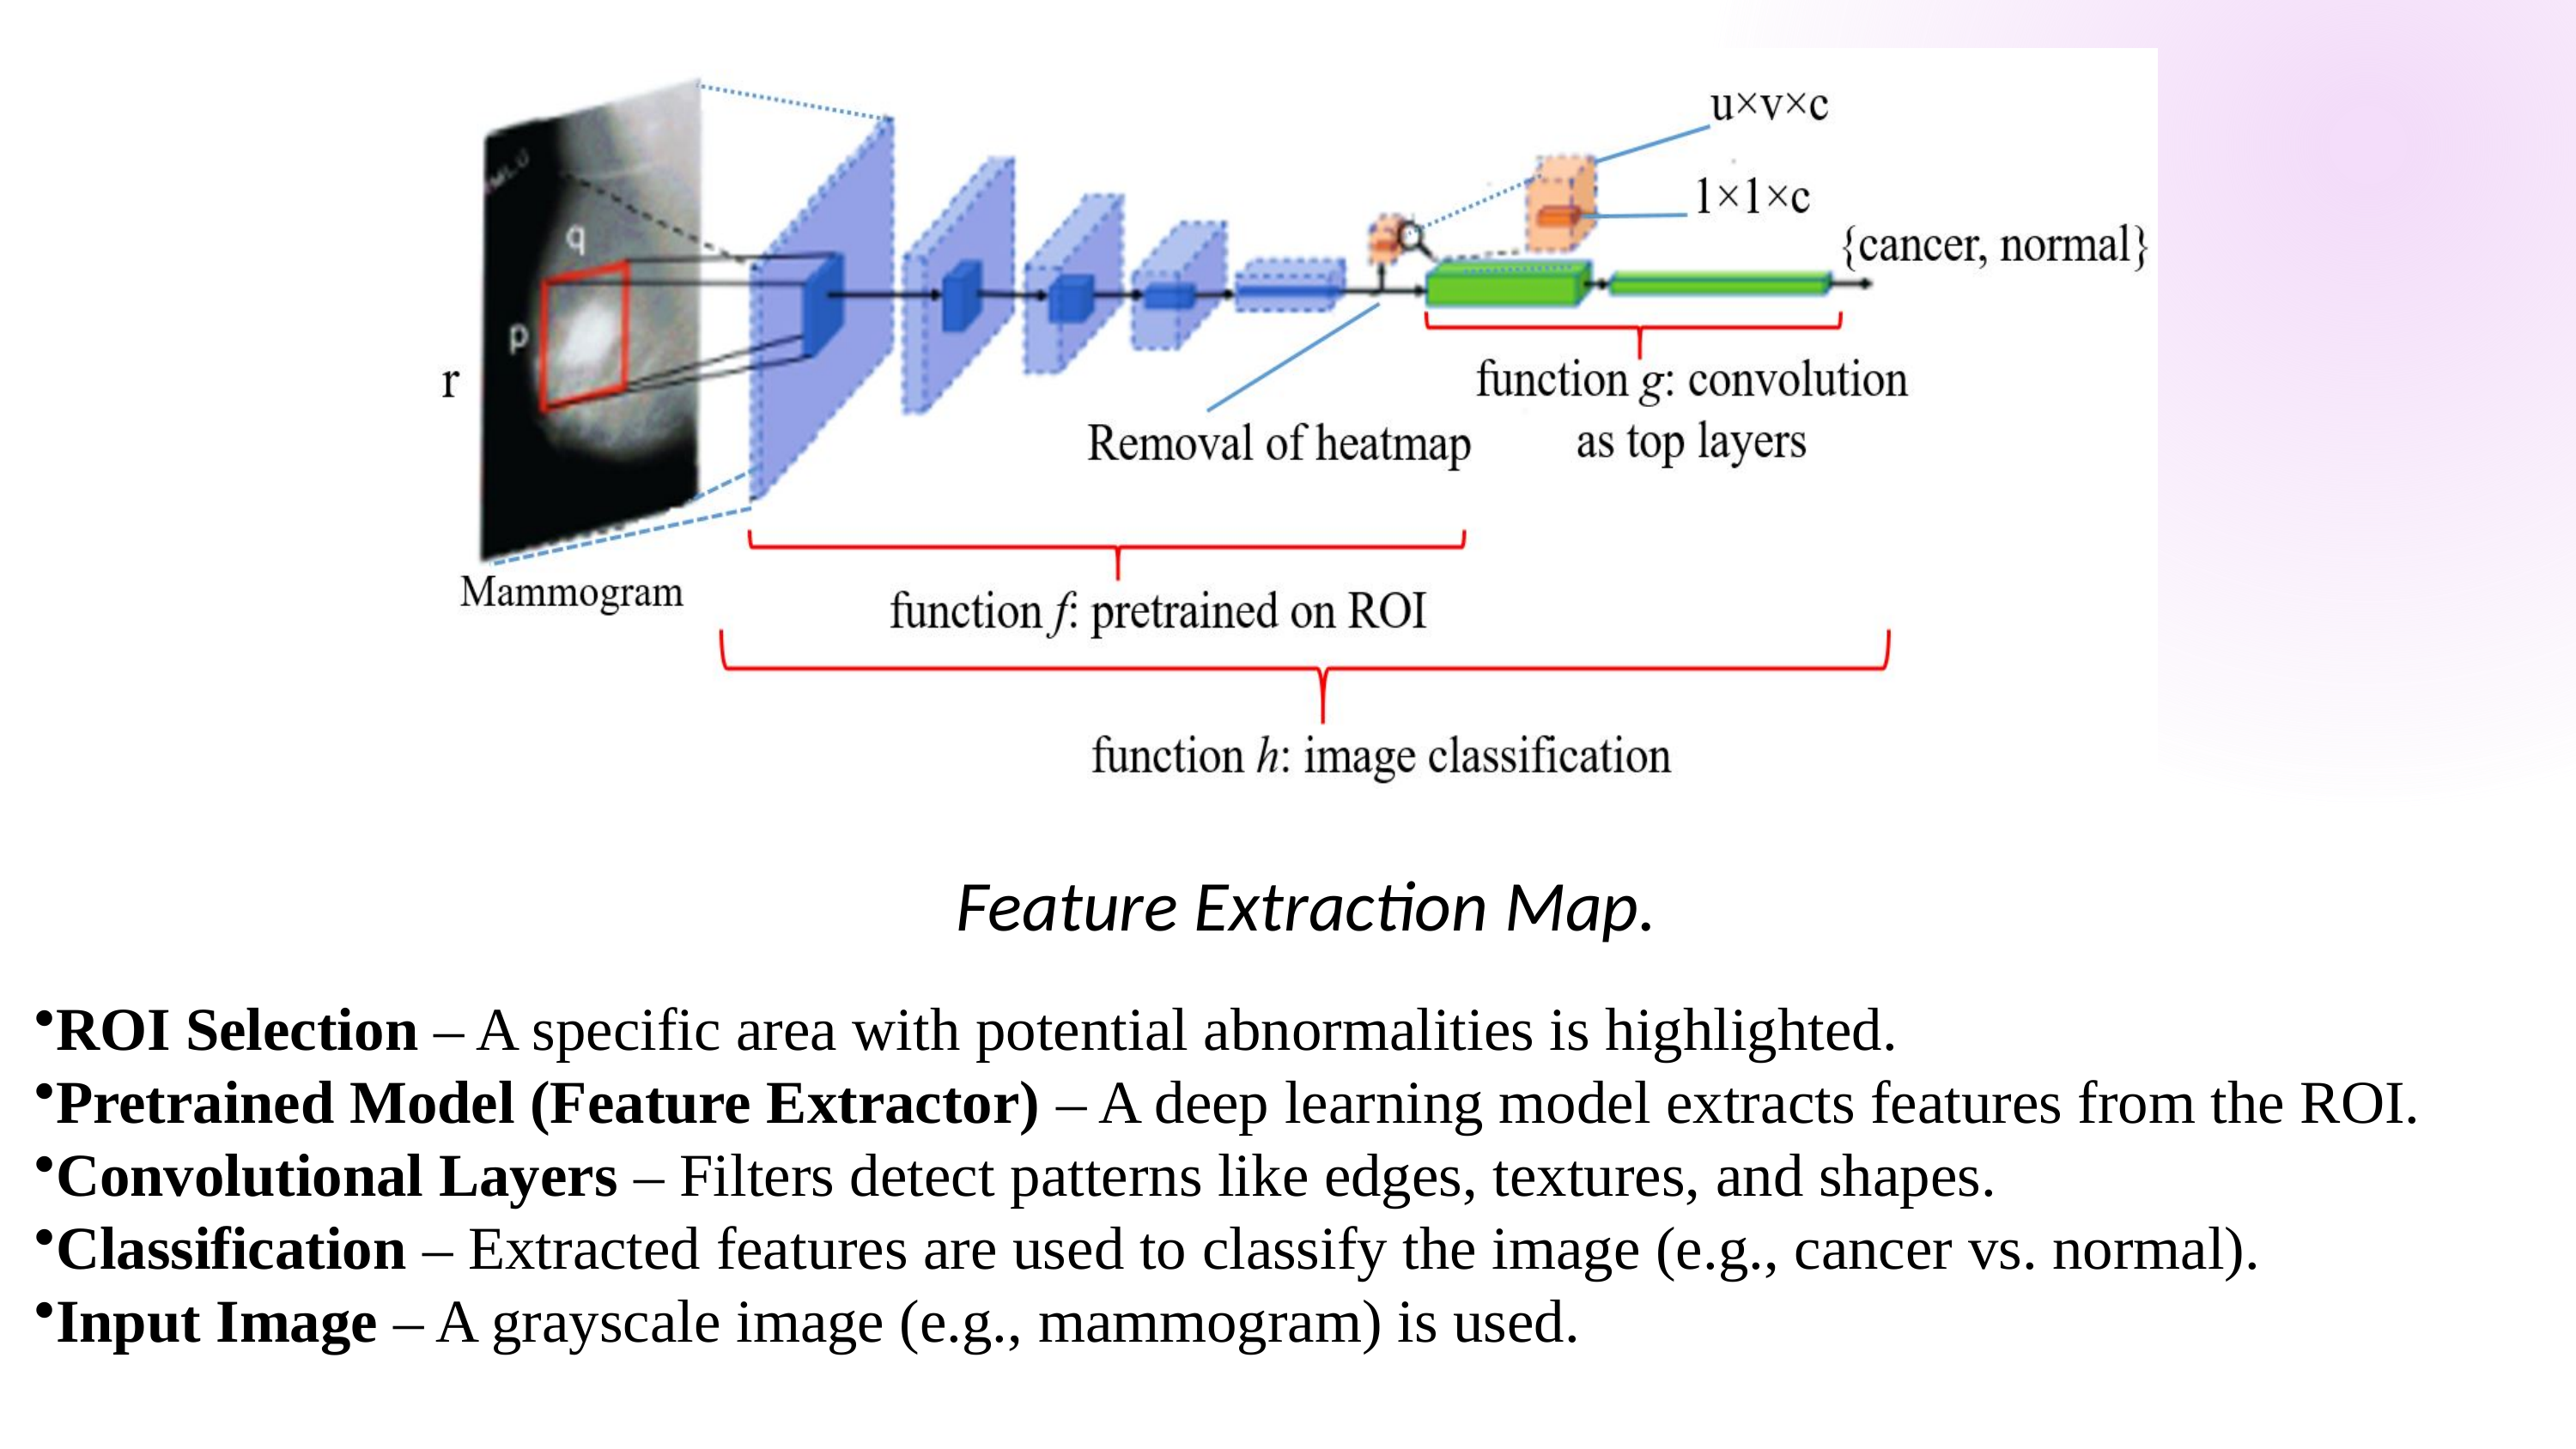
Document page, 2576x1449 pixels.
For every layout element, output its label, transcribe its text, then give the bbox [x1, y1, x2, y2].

text_box [1637, 0, 2576, 875]
picture [418, 48, 2158, 789]
text_box Feature Extraction Map. [400, 852, 2215, 952]
text_box ROI Selection – A specific area with potential abnormalities is highlighted. Pretrained Model (Feature Extractor) – A deep learning model extracts features from the ROI. Convolutional Layers – Filters detect patterns like edges, textures, and shapes. Classification – Extracted features are used to classify the image (e.g., cancer vs. normal). Input Image – A grayscale image (e.g., mammogram) is used. [21, 983, 2555, 1361]
